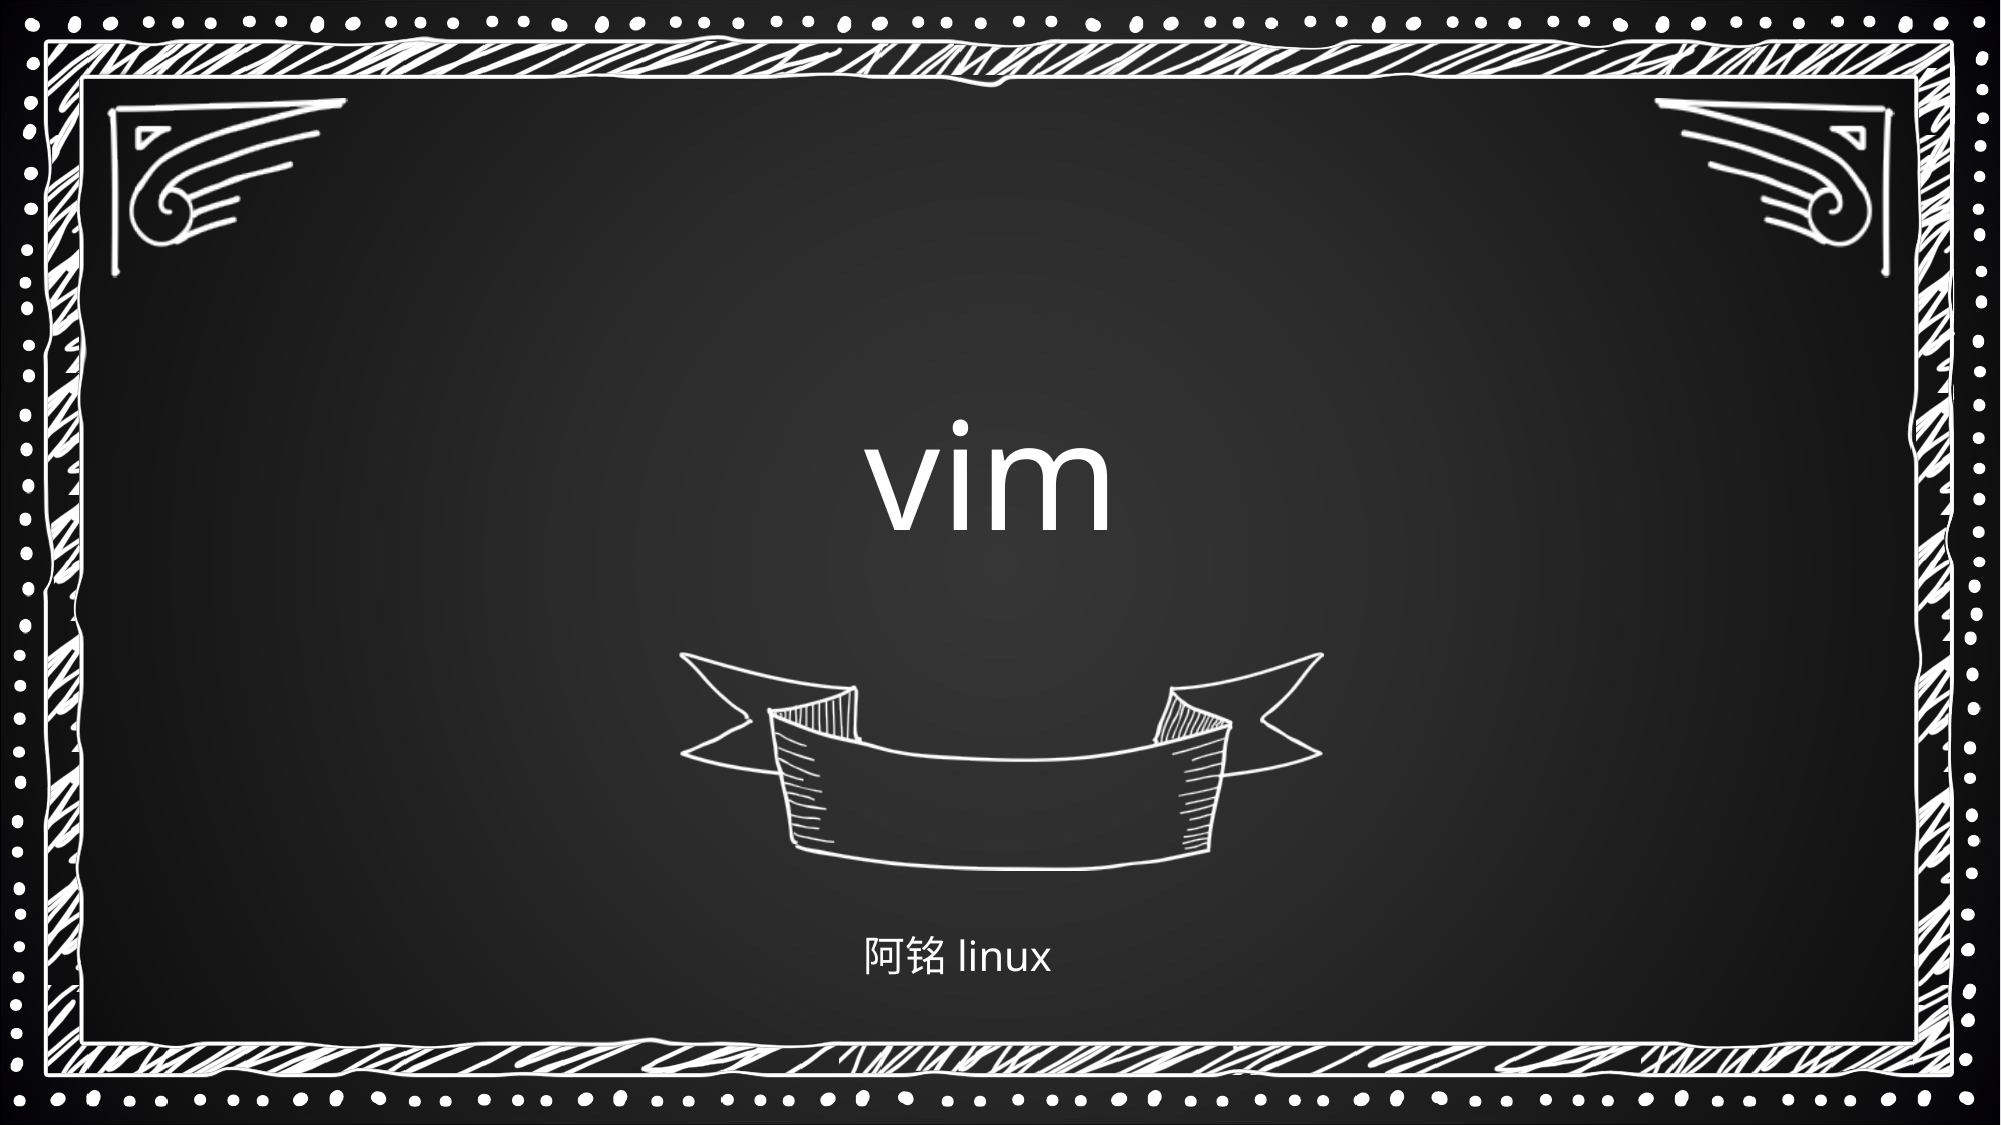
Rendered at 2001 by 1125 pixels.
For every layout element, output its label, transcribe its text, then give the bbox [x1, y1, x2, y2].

text_box 阿铭linux [856, 917, 1173, 988]
text_box vim [456, 372, 1529, 568]
picture [0, 0, 2001, 1125]
